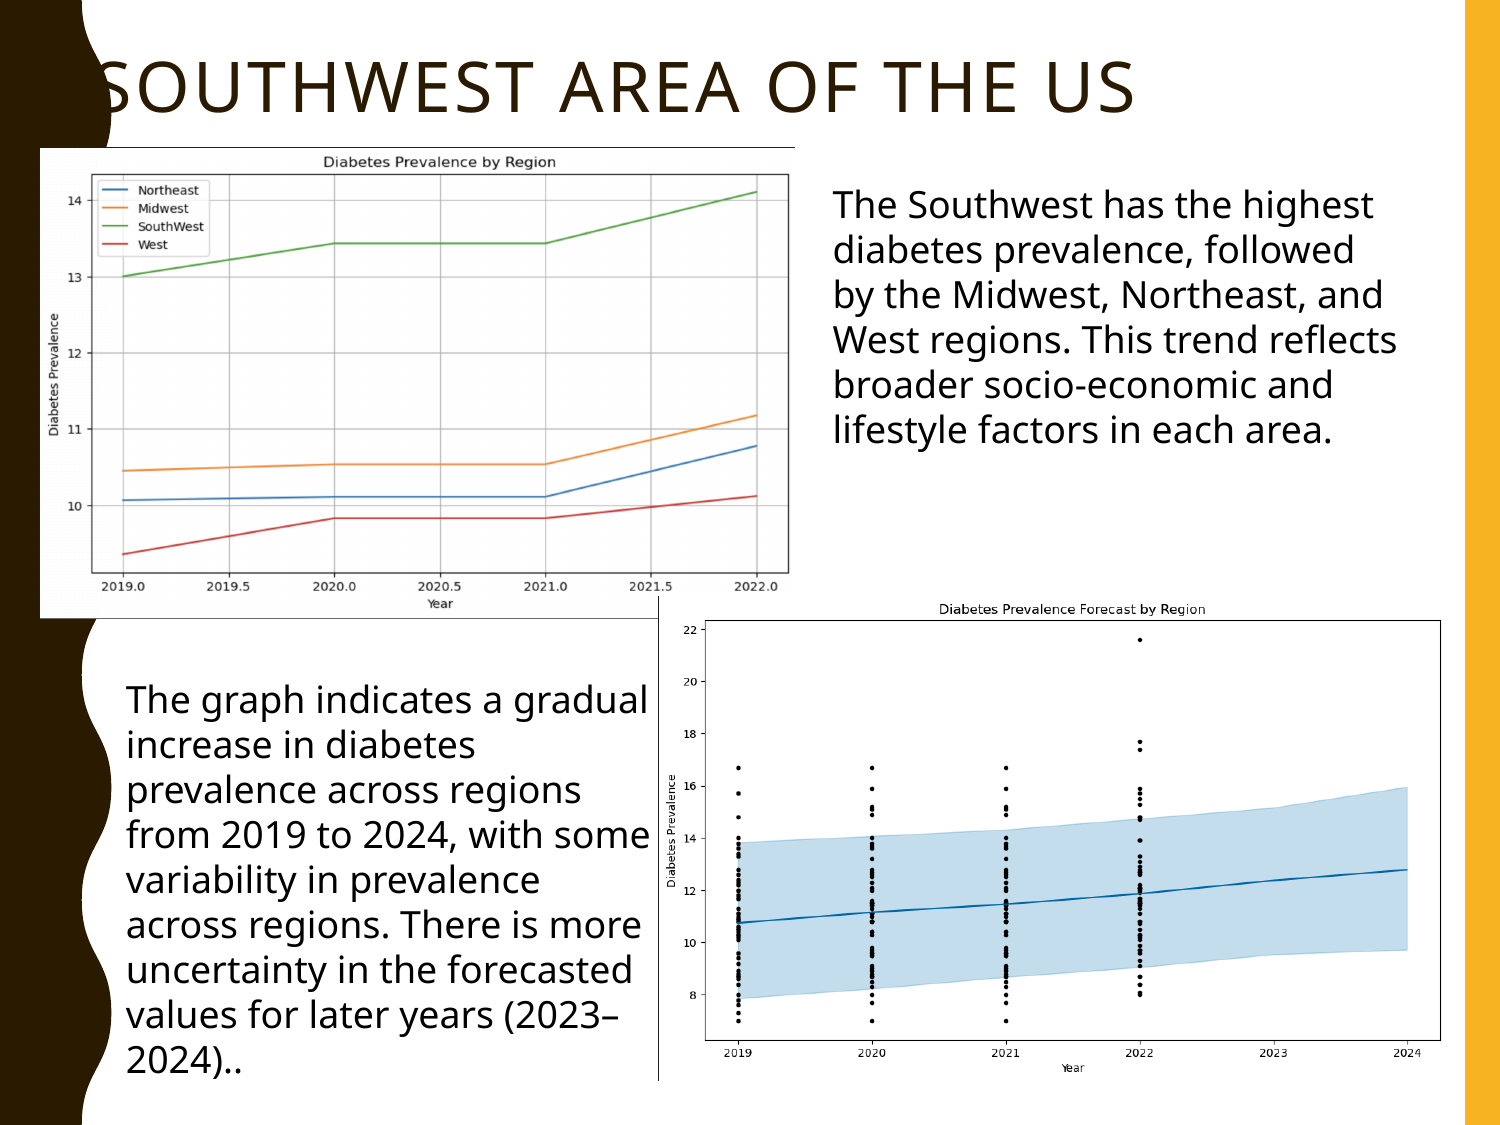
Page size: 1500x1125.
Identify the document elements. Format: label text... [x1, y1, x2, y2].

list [39, 147, 795, 619]
text_box The Southwest has the highest diabetes prevalence, followed by the Midwest, Northeast, and West regions. This trend reflects broader socio-economic and lifestyle factors in each area. [817, 173, 1421, 458]
text_box The graph indicates a gradual increase in diabetes prevalence across regions from 2019 to 2024, with some variability in prevalence across regions. There is more uncertainty in the forecasted values for later years (2023–2024).. [111, 668, 676, 1089]
title SouthWest Area of The US [78, 44, 1422, 219]
picture [658, 596, 1447, 1081]
